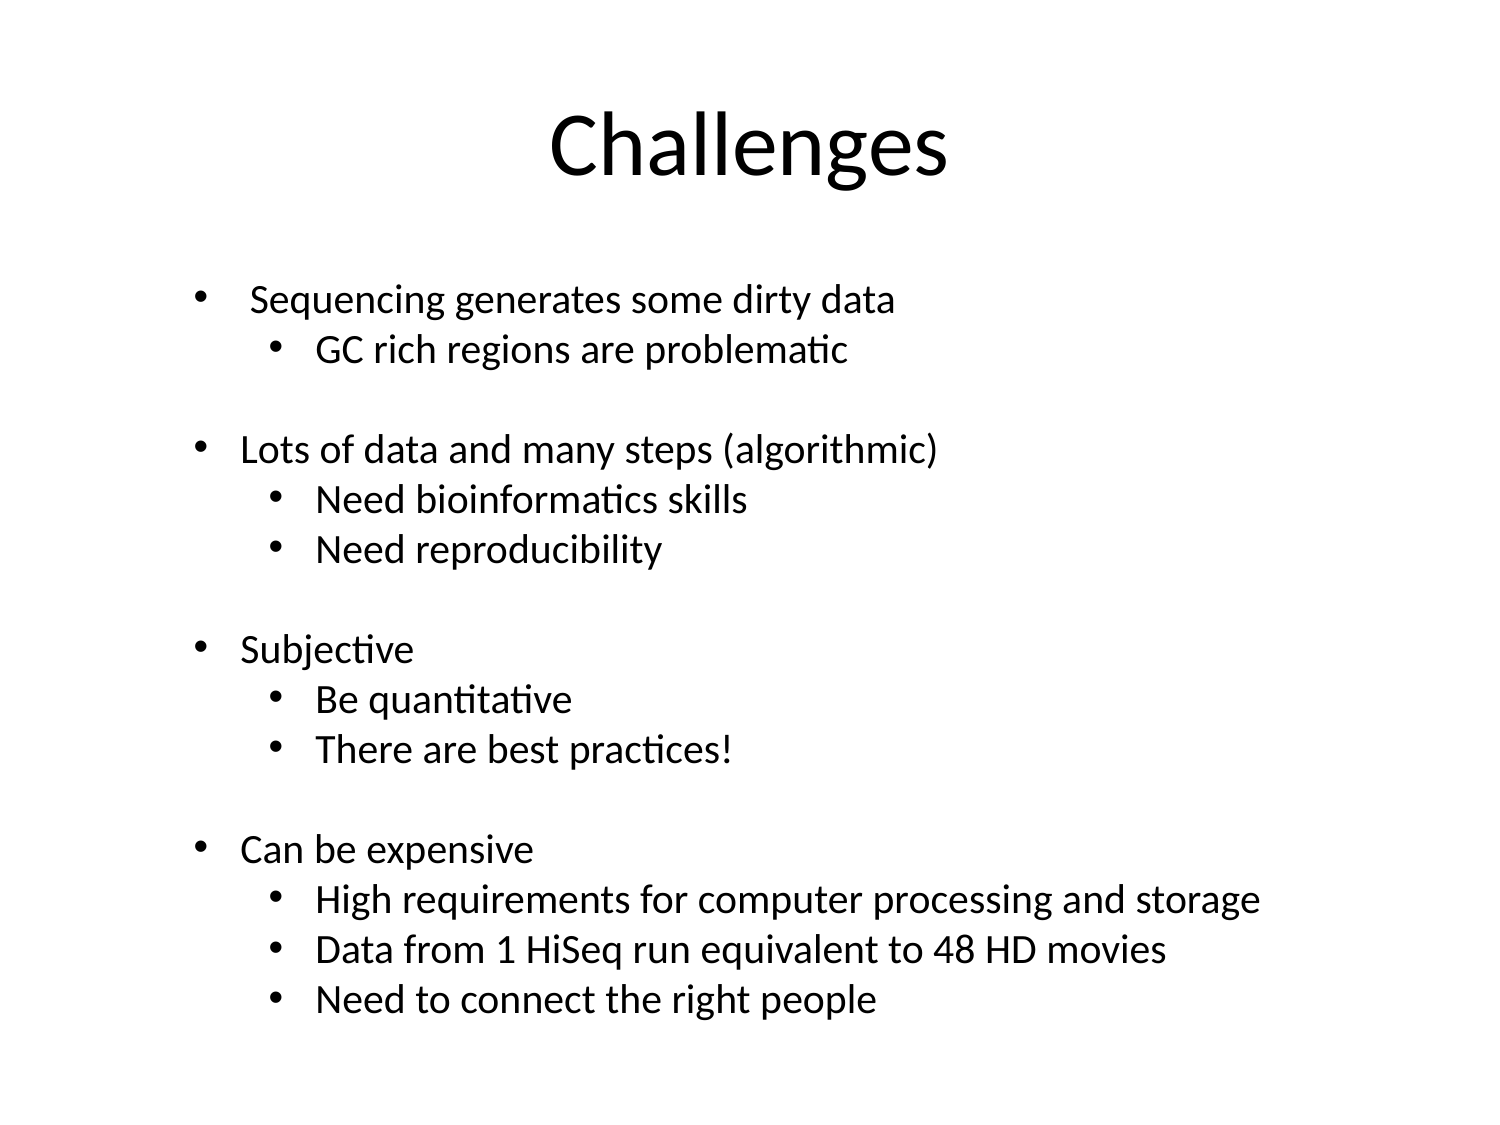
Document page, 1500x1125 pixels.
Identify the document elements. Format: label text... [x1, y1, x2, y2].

title Challenges [75, 45, 1425, 233]
text_box Sequencing generates some dirty data GC rich regions are problematic Lots of data and many steps (algorithmic) Need bioinformatics skills Need reproducibility Subjective Be quantitative There are best practices! Can be expensive High requirements for computer processing and storage Data from 1 HiSeq run equivalent to 48 HD movies Need to connect the right people [178, 263, 1369, 1037]
